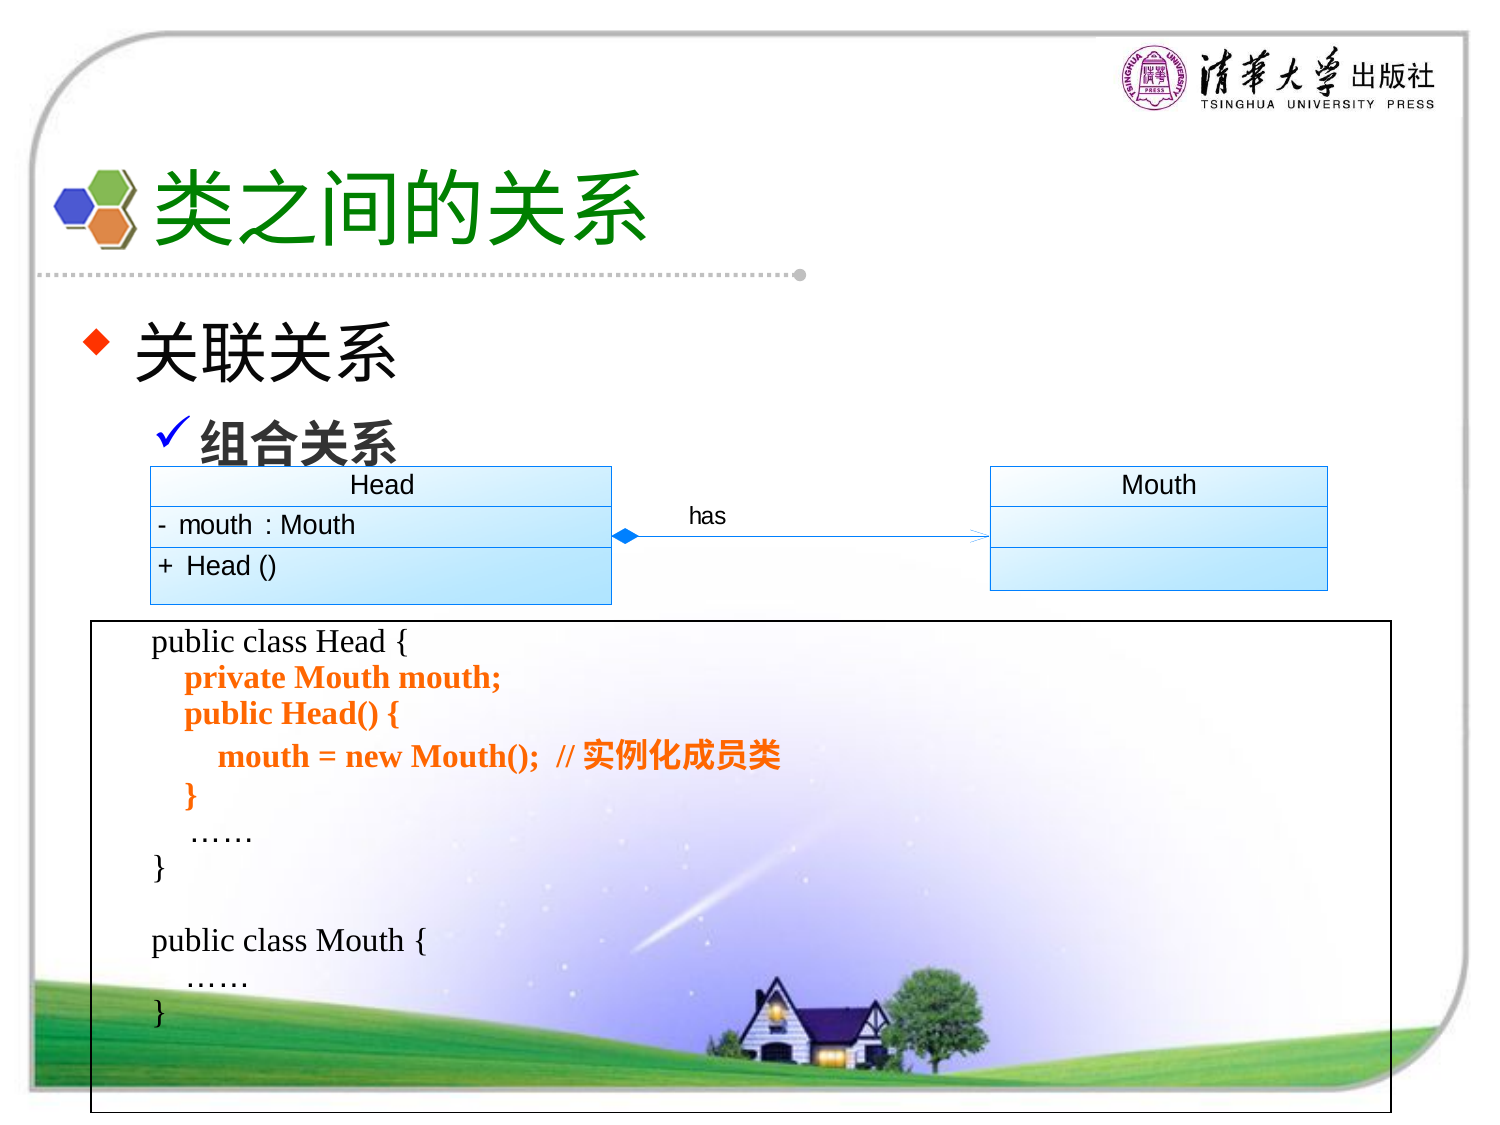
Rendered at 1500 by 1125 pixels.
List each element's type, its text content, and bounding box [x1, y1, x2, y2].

text_box [0, 0, 1500, 75]
list 关联关系 组合关系 [62, 287, 1413, 963]
picture [0, 75, 1500, 1125]
title 类之间的关系 [137, 149, 1175, 263]
table_header public class Head { private Mouth mouth; public Head() { mouth = new Mouth(); //实例化成员类 } …… } public class Mouth { …… } [92, 622, 1390, 1112]
